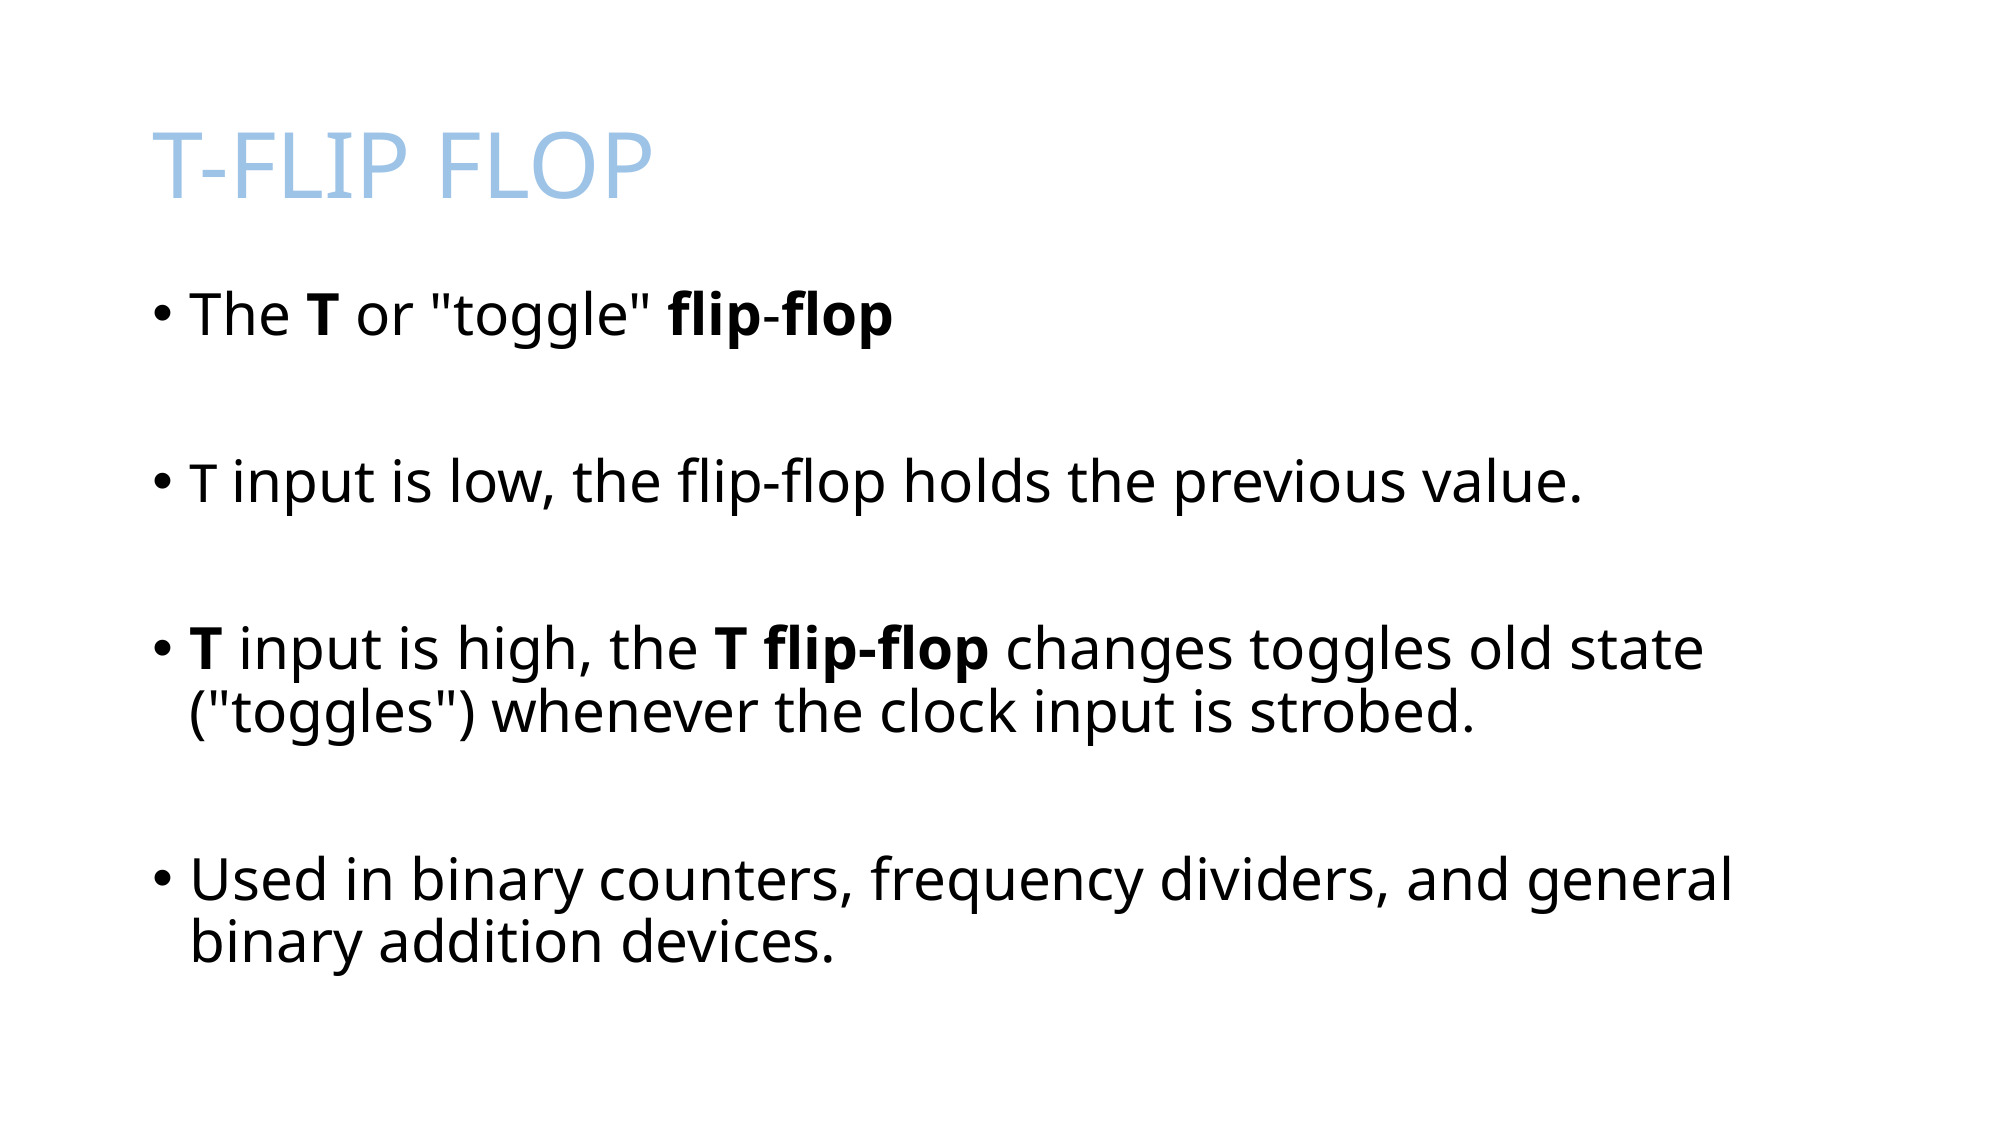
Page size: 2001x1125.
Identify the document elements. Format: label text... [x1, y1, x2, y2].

list The T or "toggle" flip-flop T input is low, the flip-flop holds the previous value. T input is high, the T flip-flop changes toggles old state ("toggles") whenever the clock input is strobed. Used in binary counters, frequency dividers, and general binary addition devices. [137, 277, 1863, 1042]
title T-FLIP FLOP [137, 59, 1863, 277]
